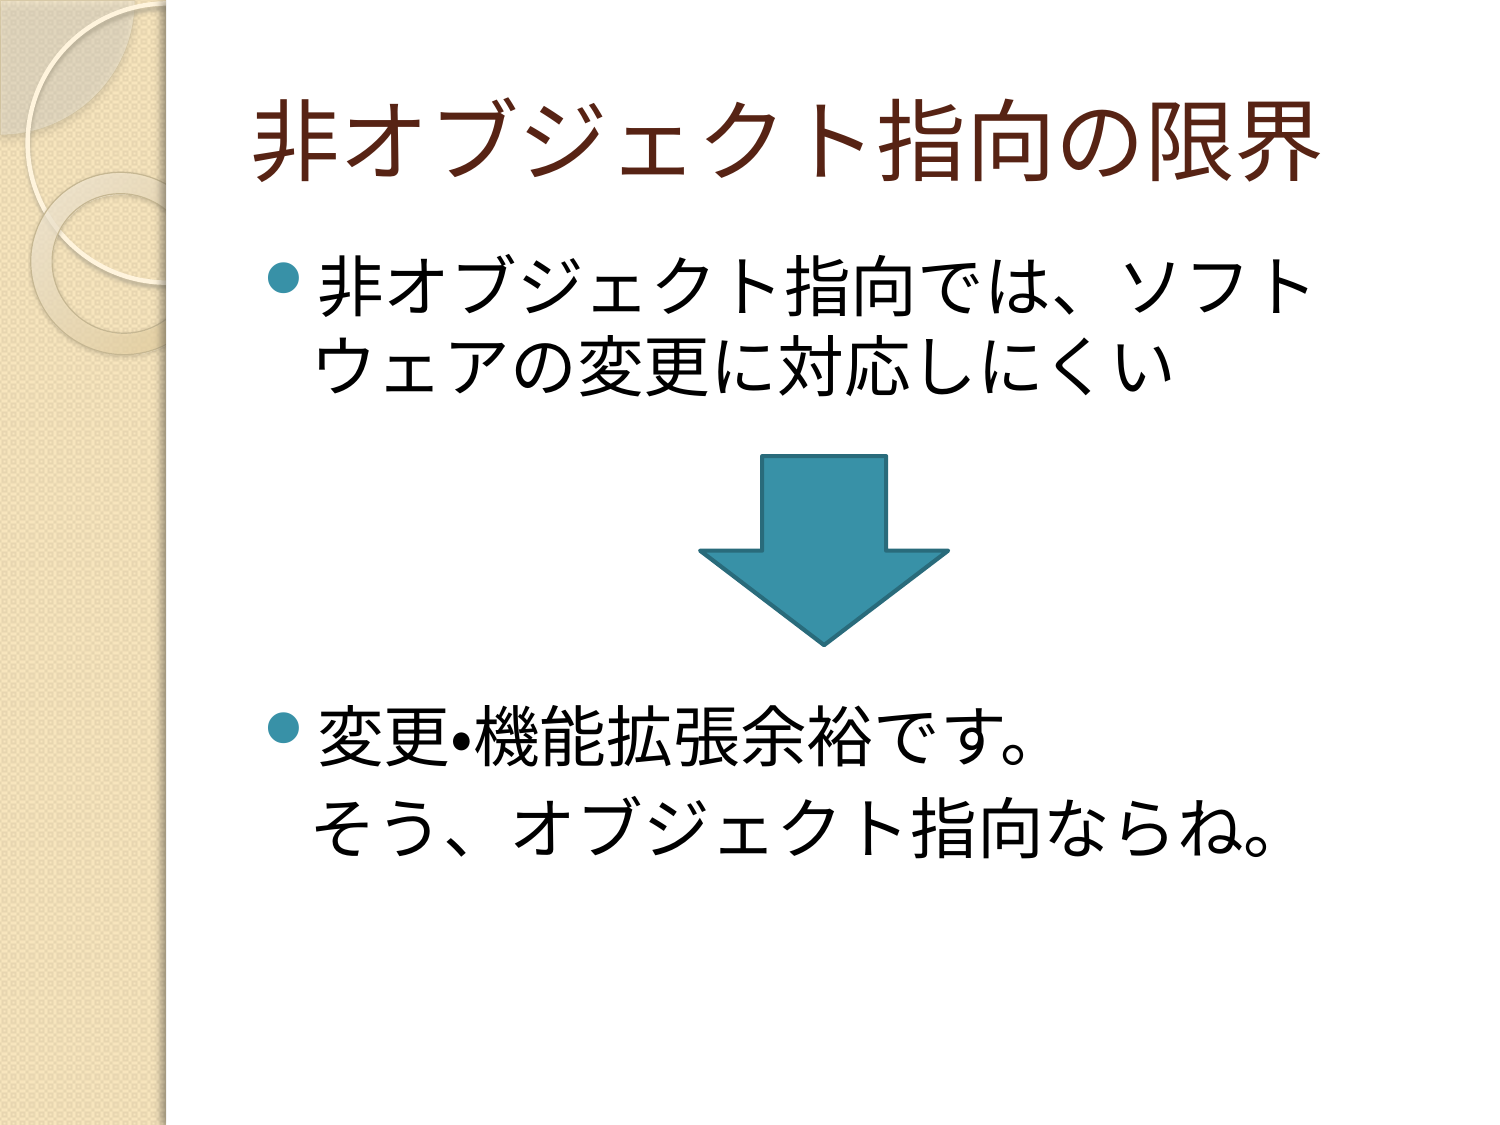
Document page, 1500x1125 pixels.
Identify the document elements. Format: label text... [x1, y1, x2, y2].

list 非オブジェクト指向では、ソフトウェアの変更に対応しにくい 変更・機能拡張余裕です。 そう、オブジェクト指向ならね。 [235, 237, 1466, 1025]
title 非オブジェクト指向の限界 [235, 45, 1466, 233]
text_box [698, 454, 951, 647]
